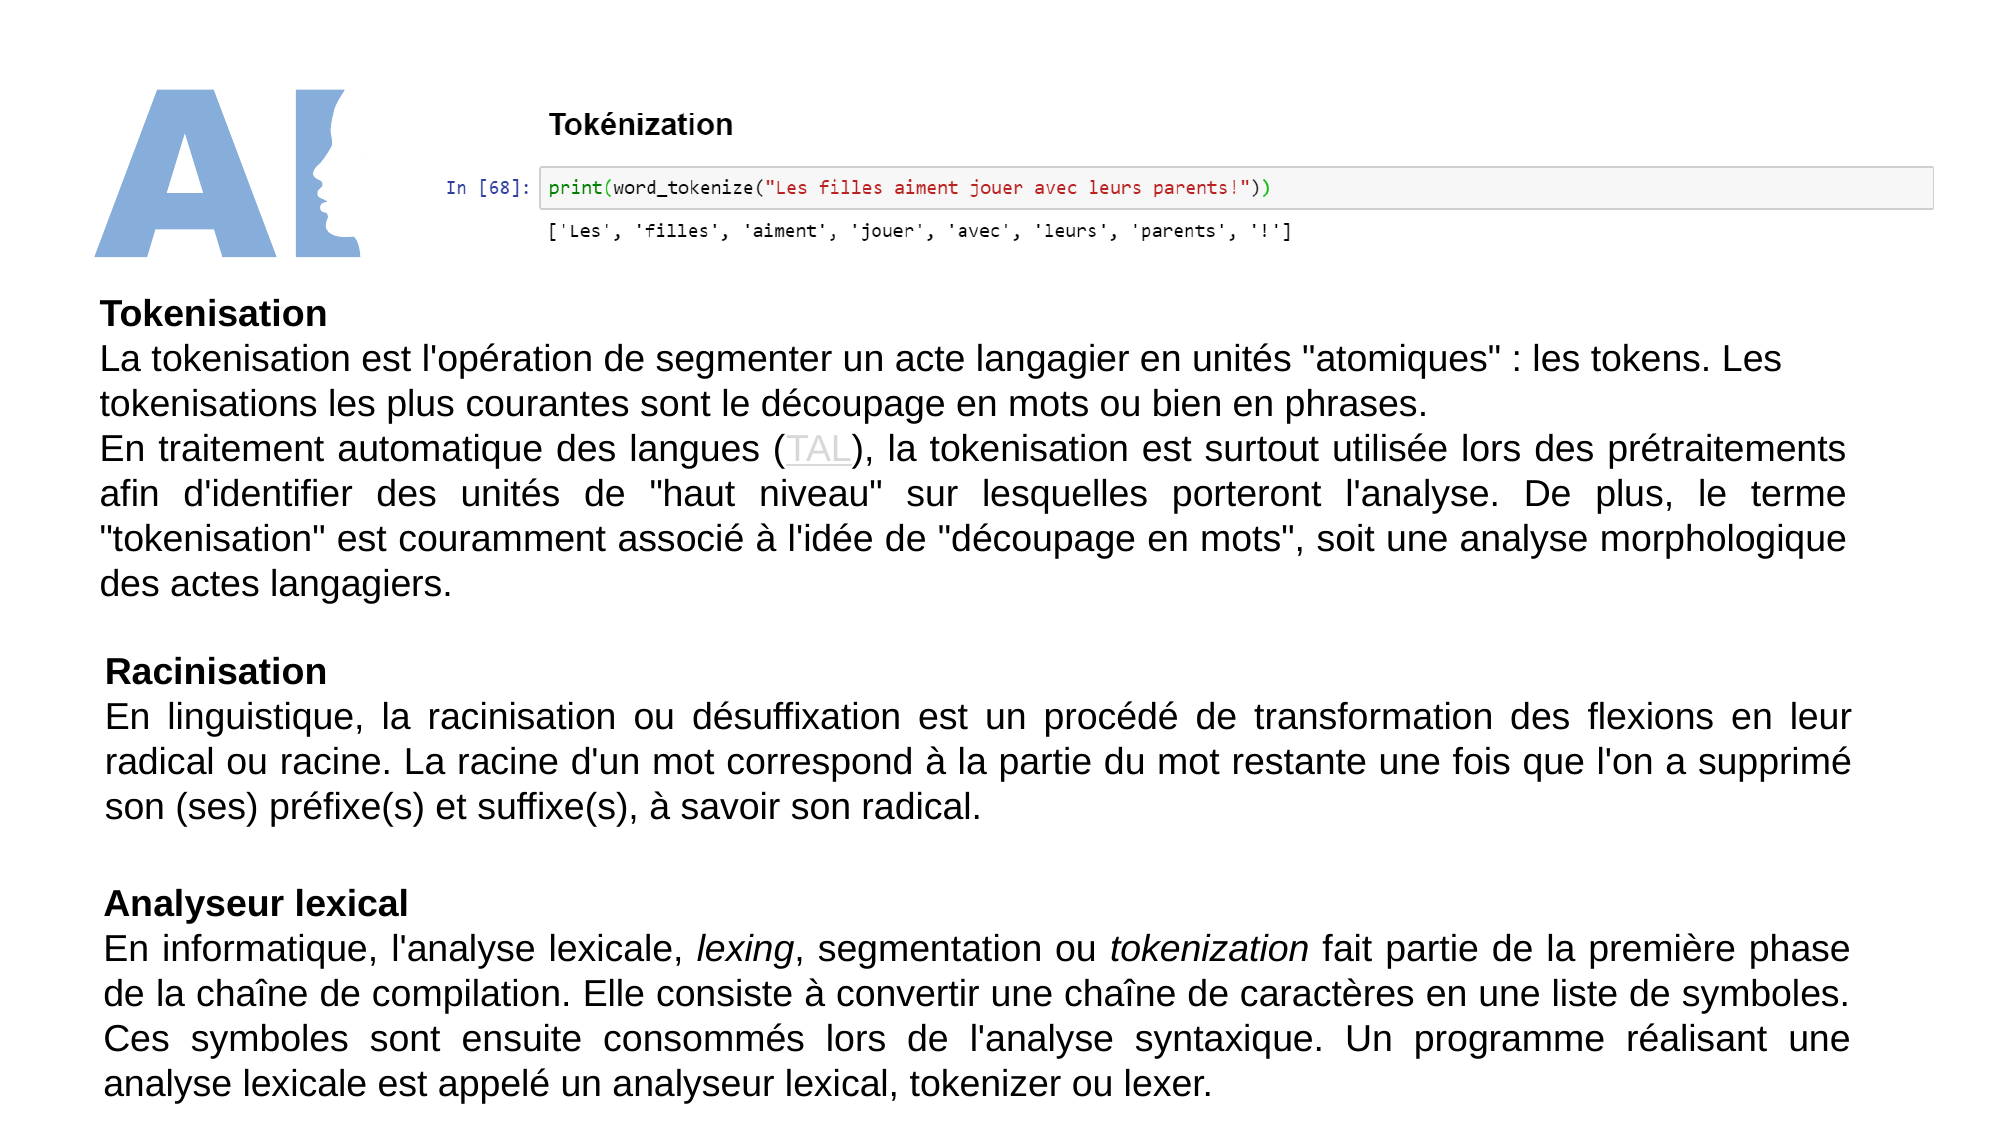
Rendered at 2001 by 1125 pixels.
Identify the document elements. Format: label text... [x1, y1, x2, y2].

text_box Racinisation En linguistique, la racinisation ou désuffixation est un procédé de transformation des flexions en leur radical ou racine. La racine d'un mot correspond à la partie du mot restante une fois que l'on a supprimé son (ses) préfixe(s) et suffixe(s), à savoir son radical. [90, 640, 1868, 835]
text_box Analyseur lexical En informatique, l'analyse lexicale, lexing, segmentation ou tokenization fait partie de la première phase de la chaîne de compilation. Elle consiste à convertir une chaîne de caractères en une liste de symboles. Ces symboles sont ensuite consommés lors de l'analyse syntaxique. Un programme réalisant une analyse lexicale est appelé un analyseur lexical, tokenizer ou lexer. [88, 871, 1866, 1111]
picture [378, 82, 1948, 259]
text_box [294, 88, 362, 259]
text_box Tokenisation La tokenisation est l'opération de segmenter un acte langagier en unités "atomiques" : les tokens. Les tokenisations les plus courantes sont le découpage en mots ou bien en phrases. En traitement automatique des langues (TAL), la tokenisation est surtout utilisée lors des prétraitements afin d'identifier des unités de "haut niveau" sur lesquelles porteront l'analyse. De plus, le terme "tokenisation" est couramment associé à l'idée de "découpage en mots", soit une analyse morphologique des actes langagiers. [84, 281, 1862, 612]
text_box [92, 88, 279, 259]
